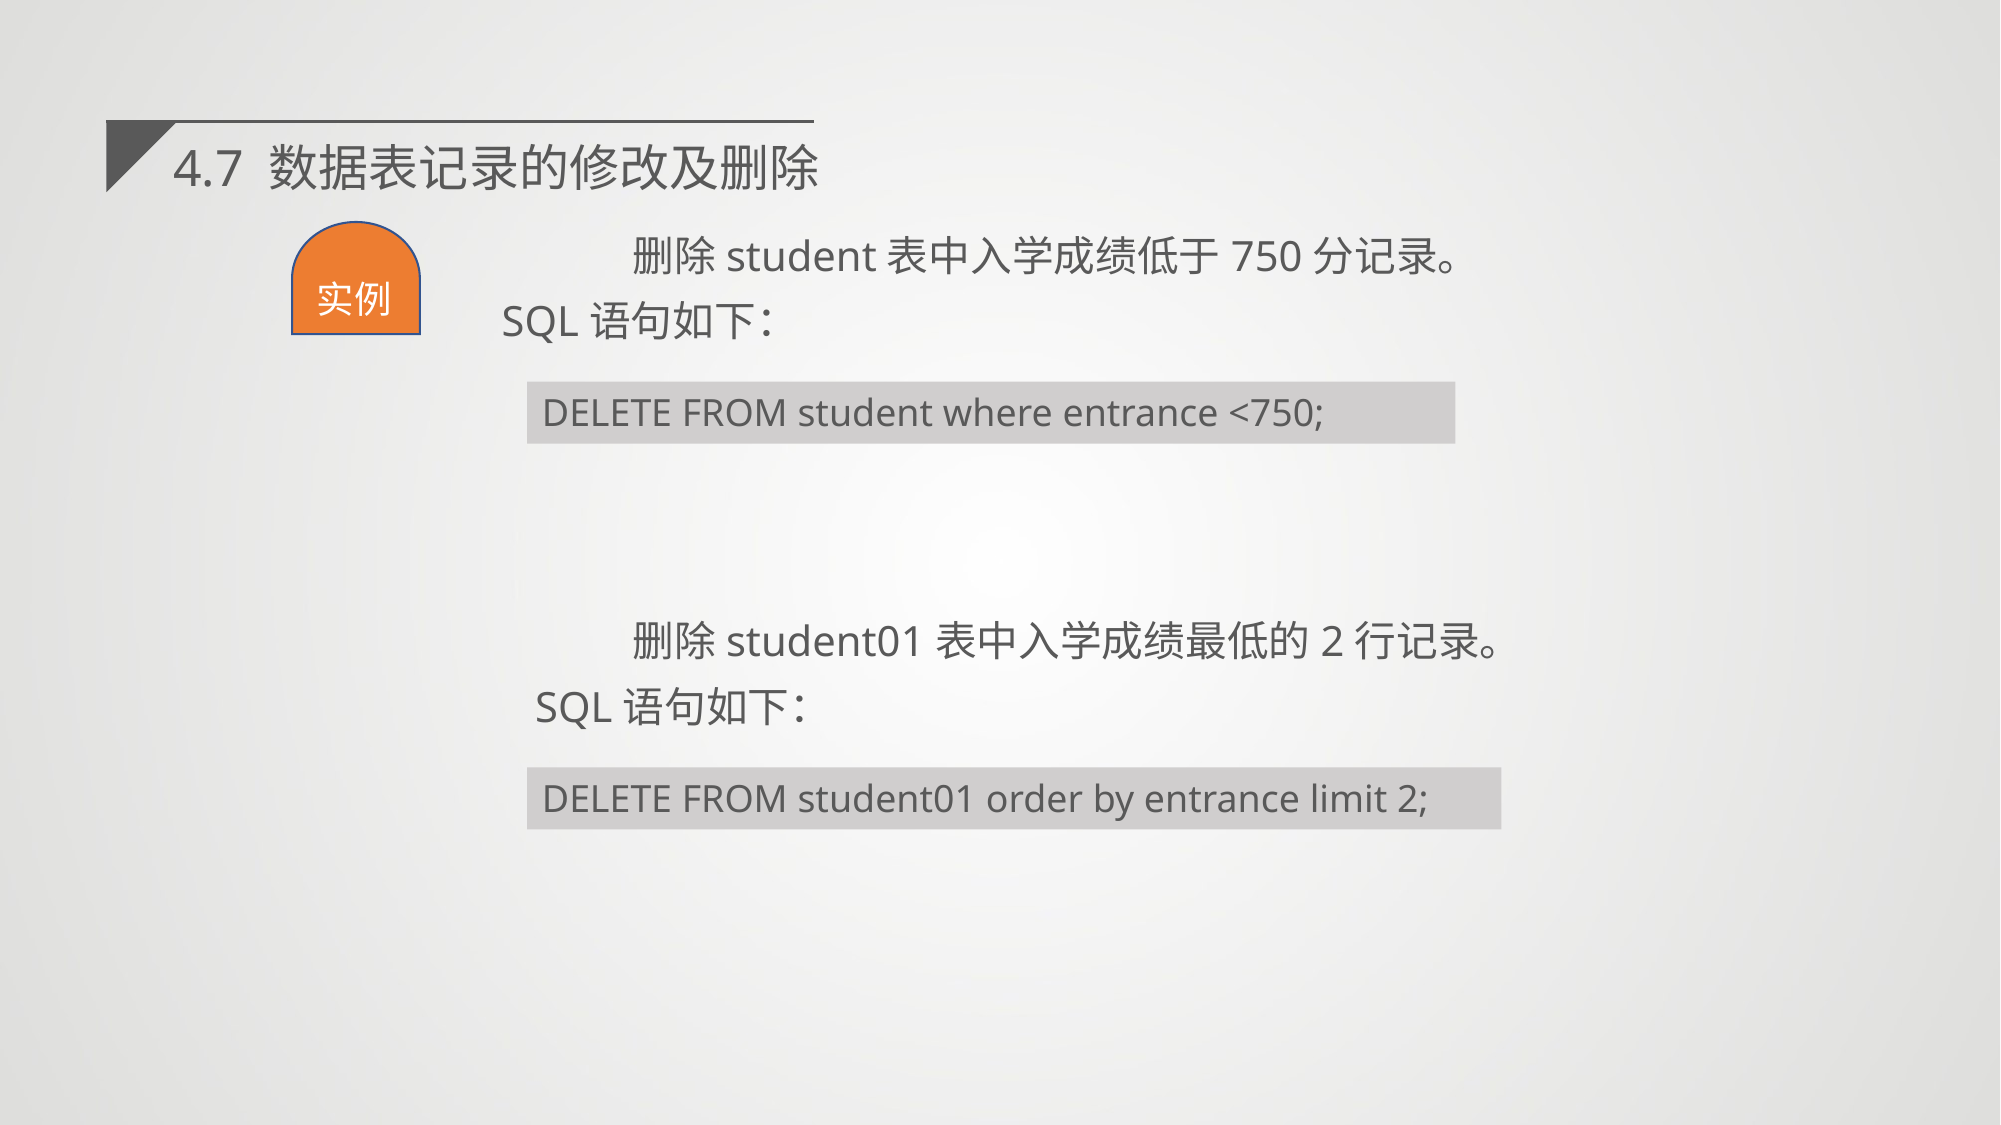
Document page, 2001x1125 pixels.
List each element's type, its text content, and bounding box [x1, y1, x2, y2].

text_box DELETE FROM student01 order by entrance limit 2; [527, 767, 1502, 830]
text_box 4.7 数据表记录的修改及删除 [158, 103, 1075, 230]
text_box SQL语句如下： [486, 287, 955, 343]
text_box 实例 [302, 268, 442, 329]
text_box SQL语句如下： [520, 673, 989, 728]
text_box [105, 120, 178, 195]
text_box DELETE FROM student where entrance <750; [527, 381, 1456, 444]
text_box 删除student表中入学成绩低于750分记录。 [393, 221, 1482, 287]
text_box [291, 220, 421, 336]
picture [0, 0, 2001, 1125]
text_box 删除student01表中入学成绩最低的2行记录。 [392, 607, 1584, 673]
